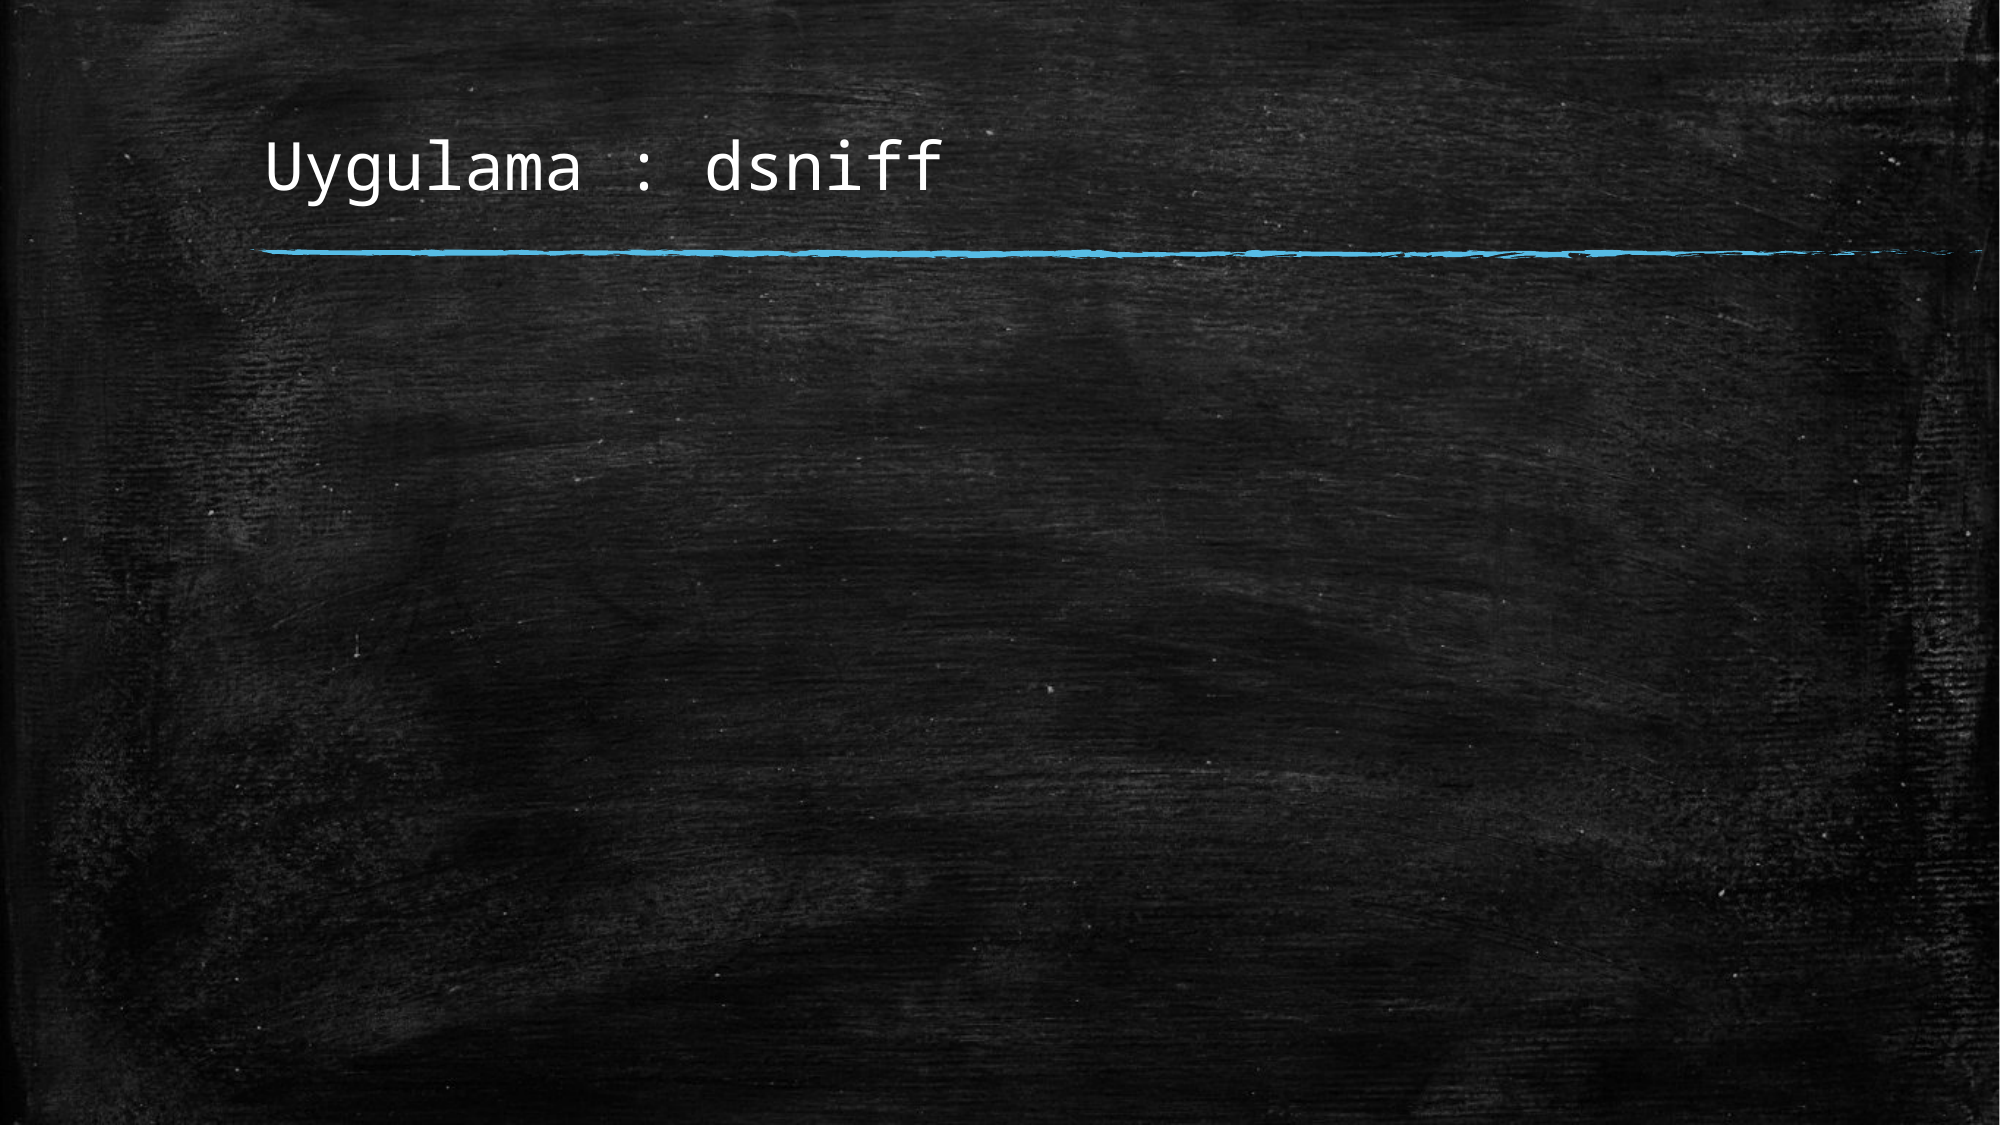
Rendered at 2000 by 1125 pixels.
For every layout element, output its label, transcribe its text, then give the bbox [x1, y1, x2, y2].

title Uygulama : dsniff [249, 45, 1750, 213]
